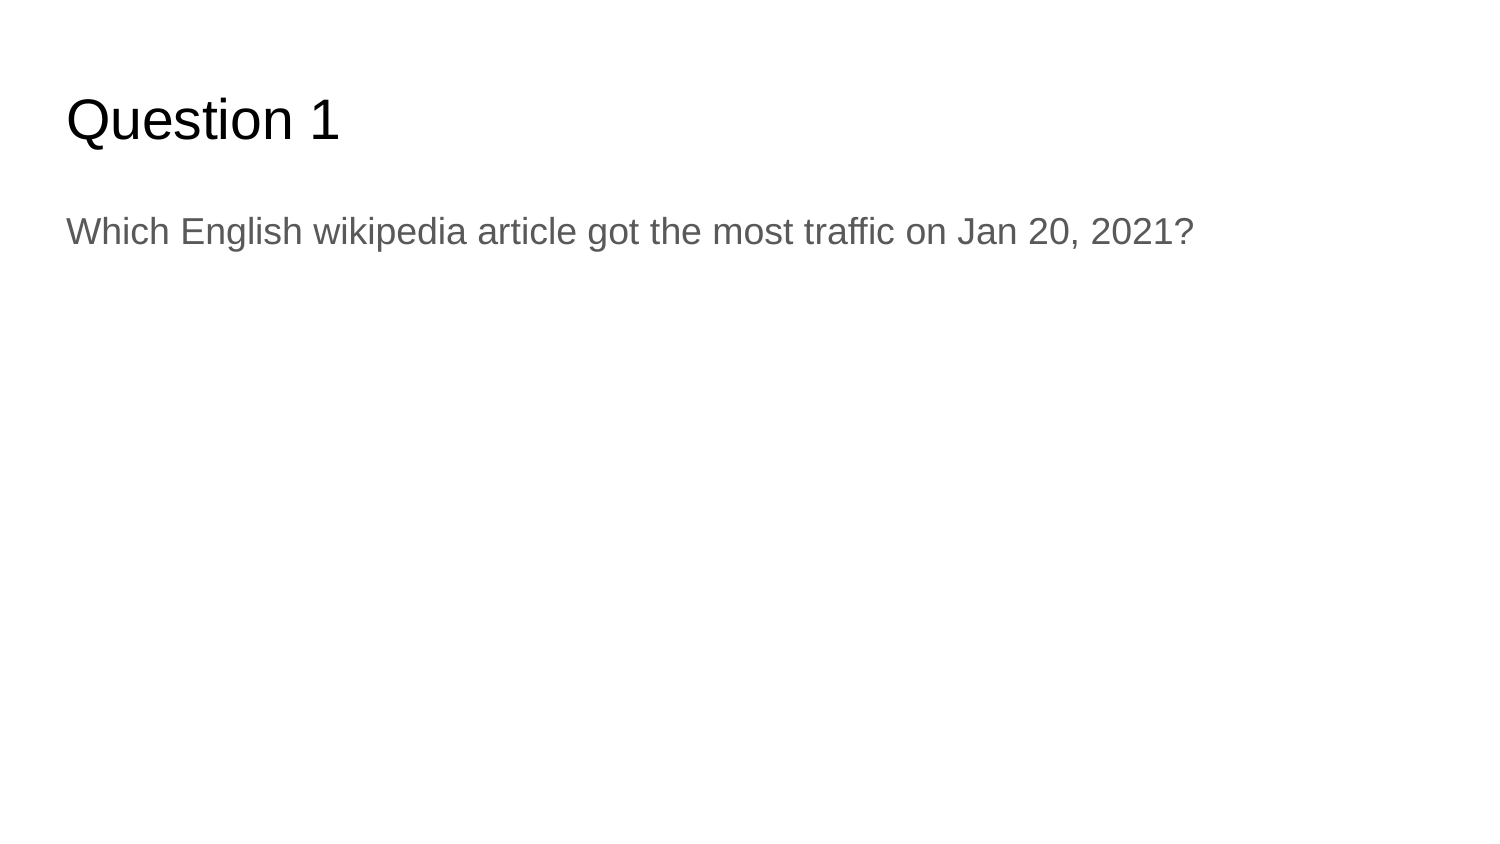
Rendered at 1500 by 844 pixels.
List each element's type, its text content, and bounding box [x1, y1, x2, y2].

list Which English wikipedia article got the most traffic on Jan 20, 2021? [51, 189, 1449, 750]
title Question 1 [51, 72, 1449, 167]
